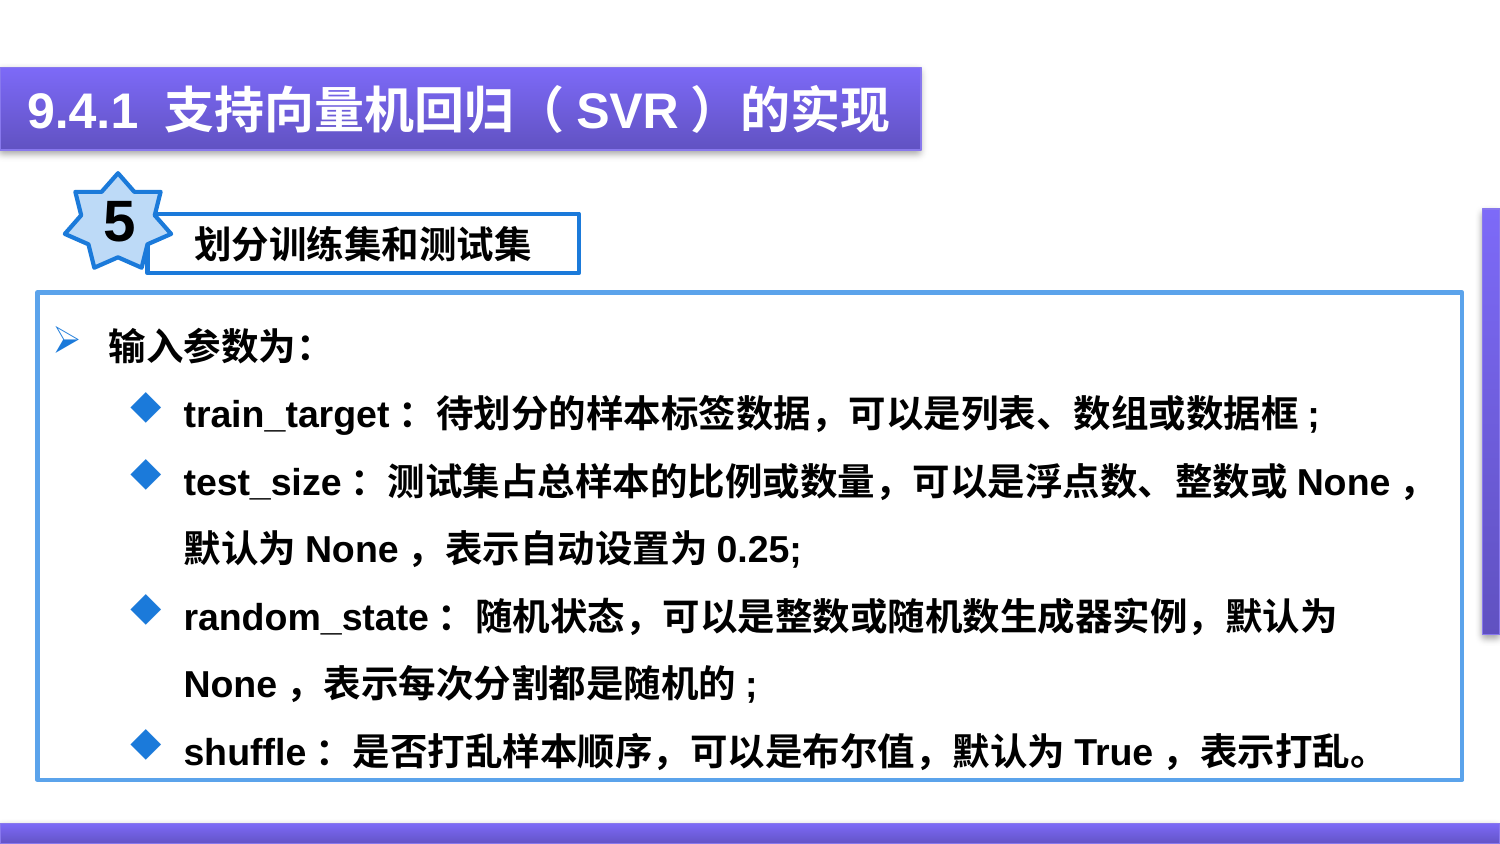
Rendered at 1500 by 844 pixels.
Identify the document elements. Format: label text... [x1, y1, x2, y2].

text_box 输入参数为： train_target：待划分的样本标签数据，可以是列表、数组或数据框; test_size：测试集占总样本的比例或数量，可以是浮点数、整数或None，默认为None，表示自动设置为0.25; random_state：随机状态，可以是整数或随机数生成器实例，默认为None，表示每次分割都是随机的; shuffle：是否打乱样本顺序，可以是布尔值，默认为True，表示打乱。 [35, 290, 1464, 782]
text_box 9.4.1 支持向量机回归（SVR）的实现 [0, 71, 906, 146]
text_box 5 [62, 171, 174, 270]
text_box 划分训练集和测试集 [145, 212, 581, 275]
text_box [0, 67, 922, 151]
